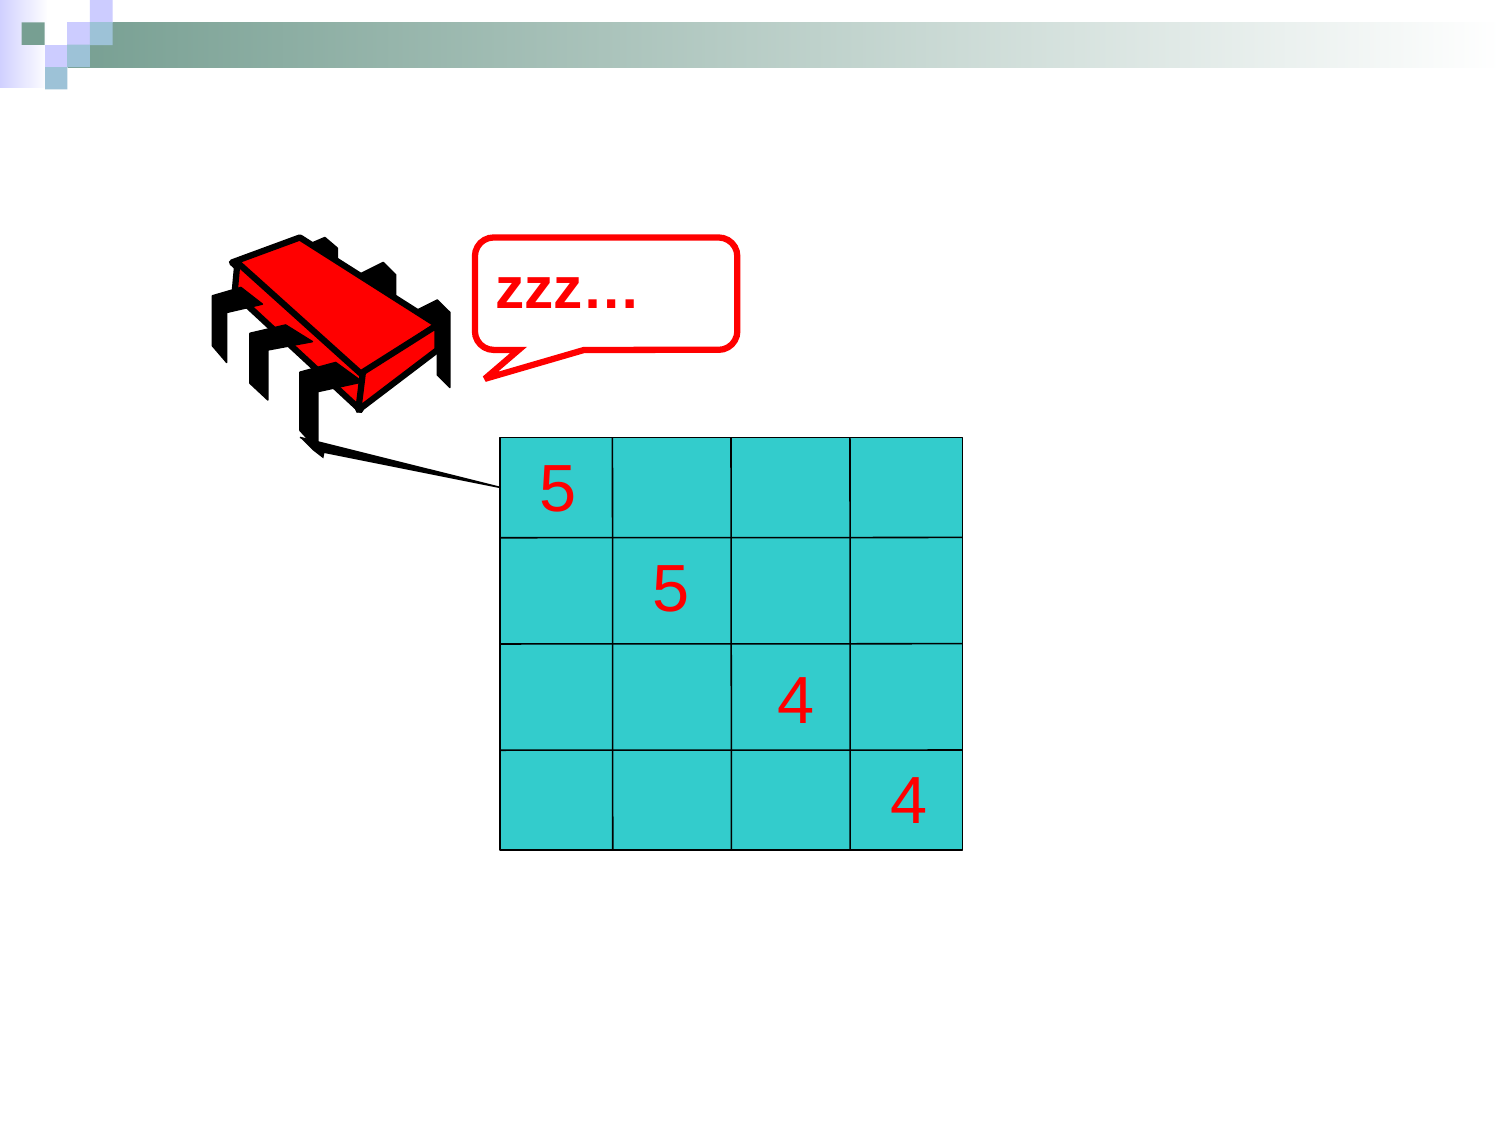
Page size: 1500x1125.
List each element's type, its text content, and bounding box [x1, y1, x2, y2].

text_box [500, 538, 612, 643]
text_box [732, 644, 850, 750]
text_box 4 [875, 749, 943, 845]
text_box [500, 644, 612, 750]
text_box zzz… [501, 237, 738, 374]
text_box [613, 751, 731, 850]
text_box [500, 437, 612, 537]
text_box [732, 751, 850, 850]
text_box [851, 538, 963, 643]
text_box [851, 751, 963, 850]
text_box [851, 644, 963, 750]
text_box [732, 538, 850, 643]
text_box 5 [637, 537, 705, 633]
text_box [613, 437, 963, 537]
text_box [613, 644, 731, 750]
text_box [613, 538, 731, 643]
text_box 4 [762, 649, 830, 745]
text_box [500, 751, 612, 850]
text_box 5 [525, 437, 592, 533]
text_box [212, 237, 501, 488]
